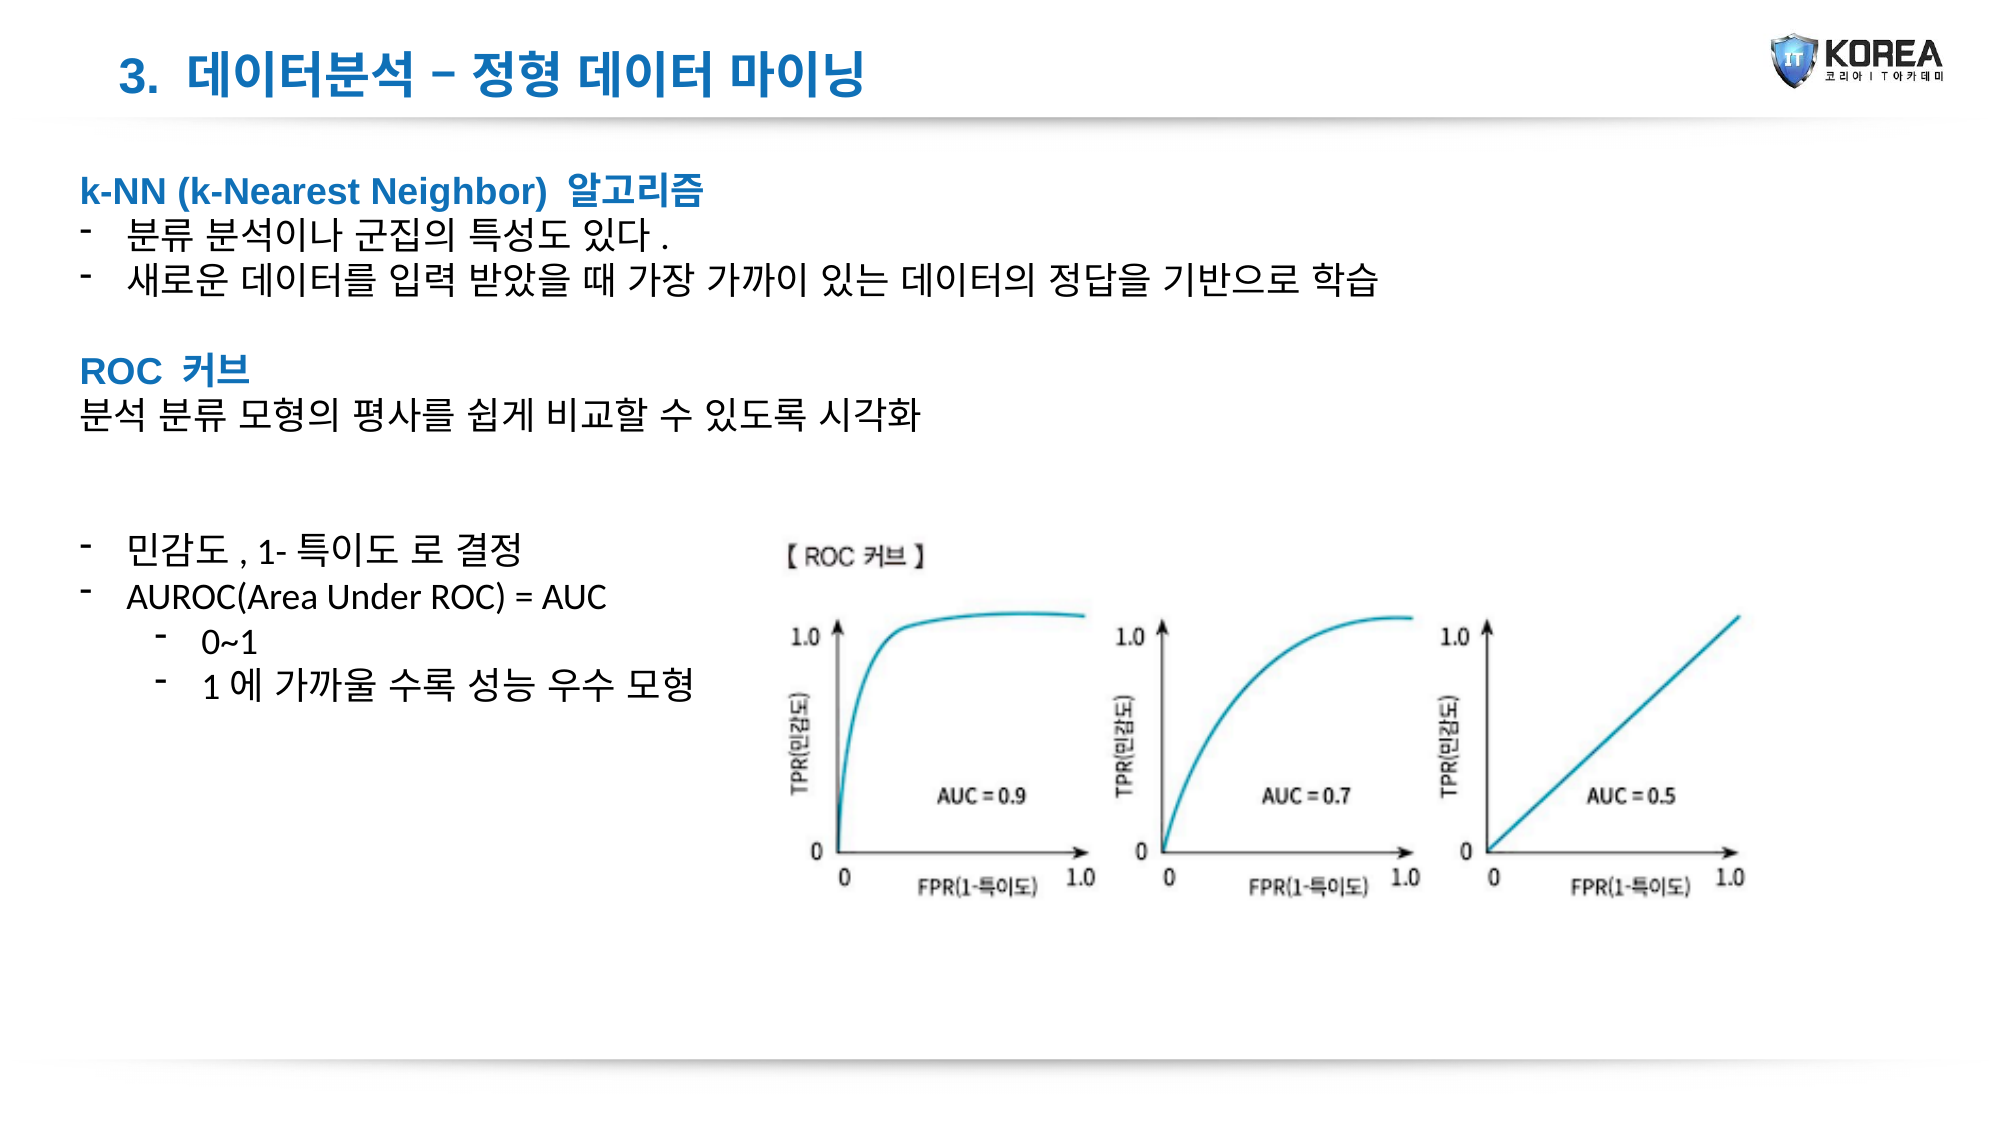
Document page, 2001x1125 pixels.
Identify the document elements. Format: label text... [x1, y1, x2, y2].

picture [0, 1058, 2001, 1085]
picture [1741, 11, 1984, 109]
text_box k-NN (k-Nearest Neighbor) 알고리즘 분류 분석이나 군집의 특성도 있다. 새로운 데이터를 입력 받았을 때 가장 가까이 있는 데이터의 정답을 기반으로 학습 ROC 커브 분석 분류 모형의 평사를 쉽게 비교할 수 있도록 시각화 민감도, 1-특이도 로 결정 AUROC(Area Under ROC) = AUC 0~1 1에 가까울 수록 성능 우수 모형 [64, 159, 1969, 759]
text_box 3. 데이터분석 – 정형 데이터 마이닝 [0, 12, 1500, 112]
picture [751, 516, 1969, 928]
picture [0, 116, 2000, 142]
